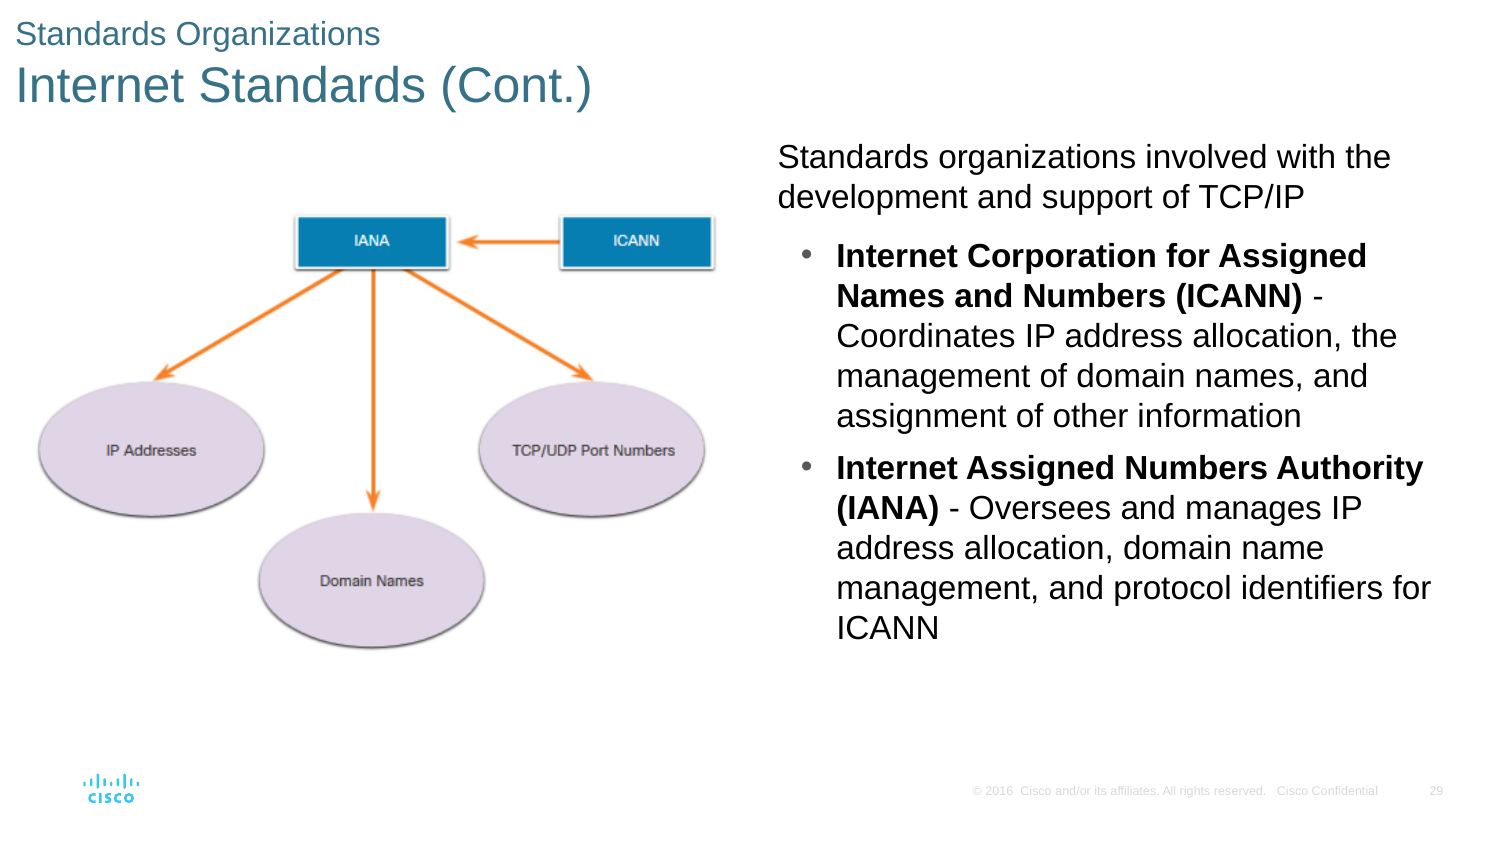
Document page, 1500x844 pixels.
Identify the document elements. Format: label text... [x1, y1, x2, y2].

list Standards organizations involved with the development and support of TCP/IP Internet Corporation for Assigned Names and Numbers (ICANN) - Coordinates IP address allocation, the management of domain names, and assignment of other information Internet Assigned Numbers Authority (IANA) - Oversees and manages IP address allocation, domain name management, and protocol identifiers for ICANN [762, 128, 1460, 731]
picture [18, 209, 738, 660]
title Standards Organizations Internet Standards (Cont.) [0, 0, 1469, 125]
